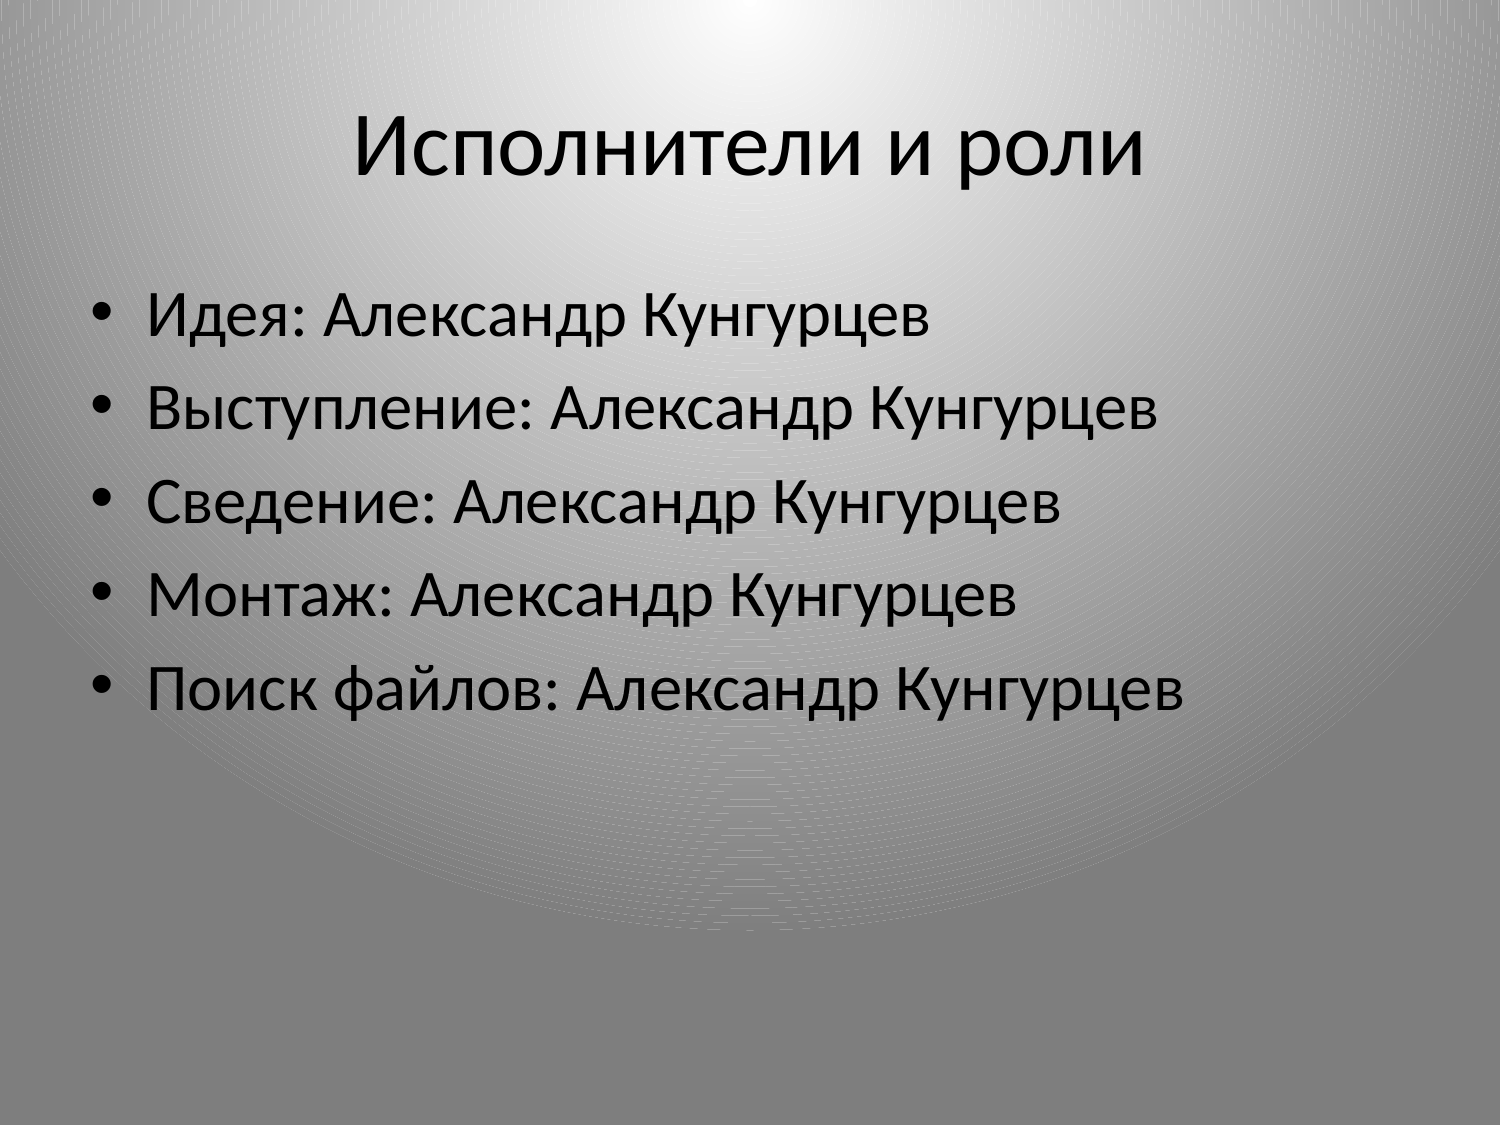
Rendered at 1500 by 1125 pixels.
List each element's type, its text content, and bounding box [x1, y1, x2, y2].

title Исполнители и роли [75, 45, 1425, 233]
list Идея: Александр Кунгурцев Выступление: Александр Кунгурцев Сведение: Александр Кунгурцев Монтаж: Александр Кунгурцев Поиск файлов: Александр Кунгурцев [75, 262, 1425, 1005]
